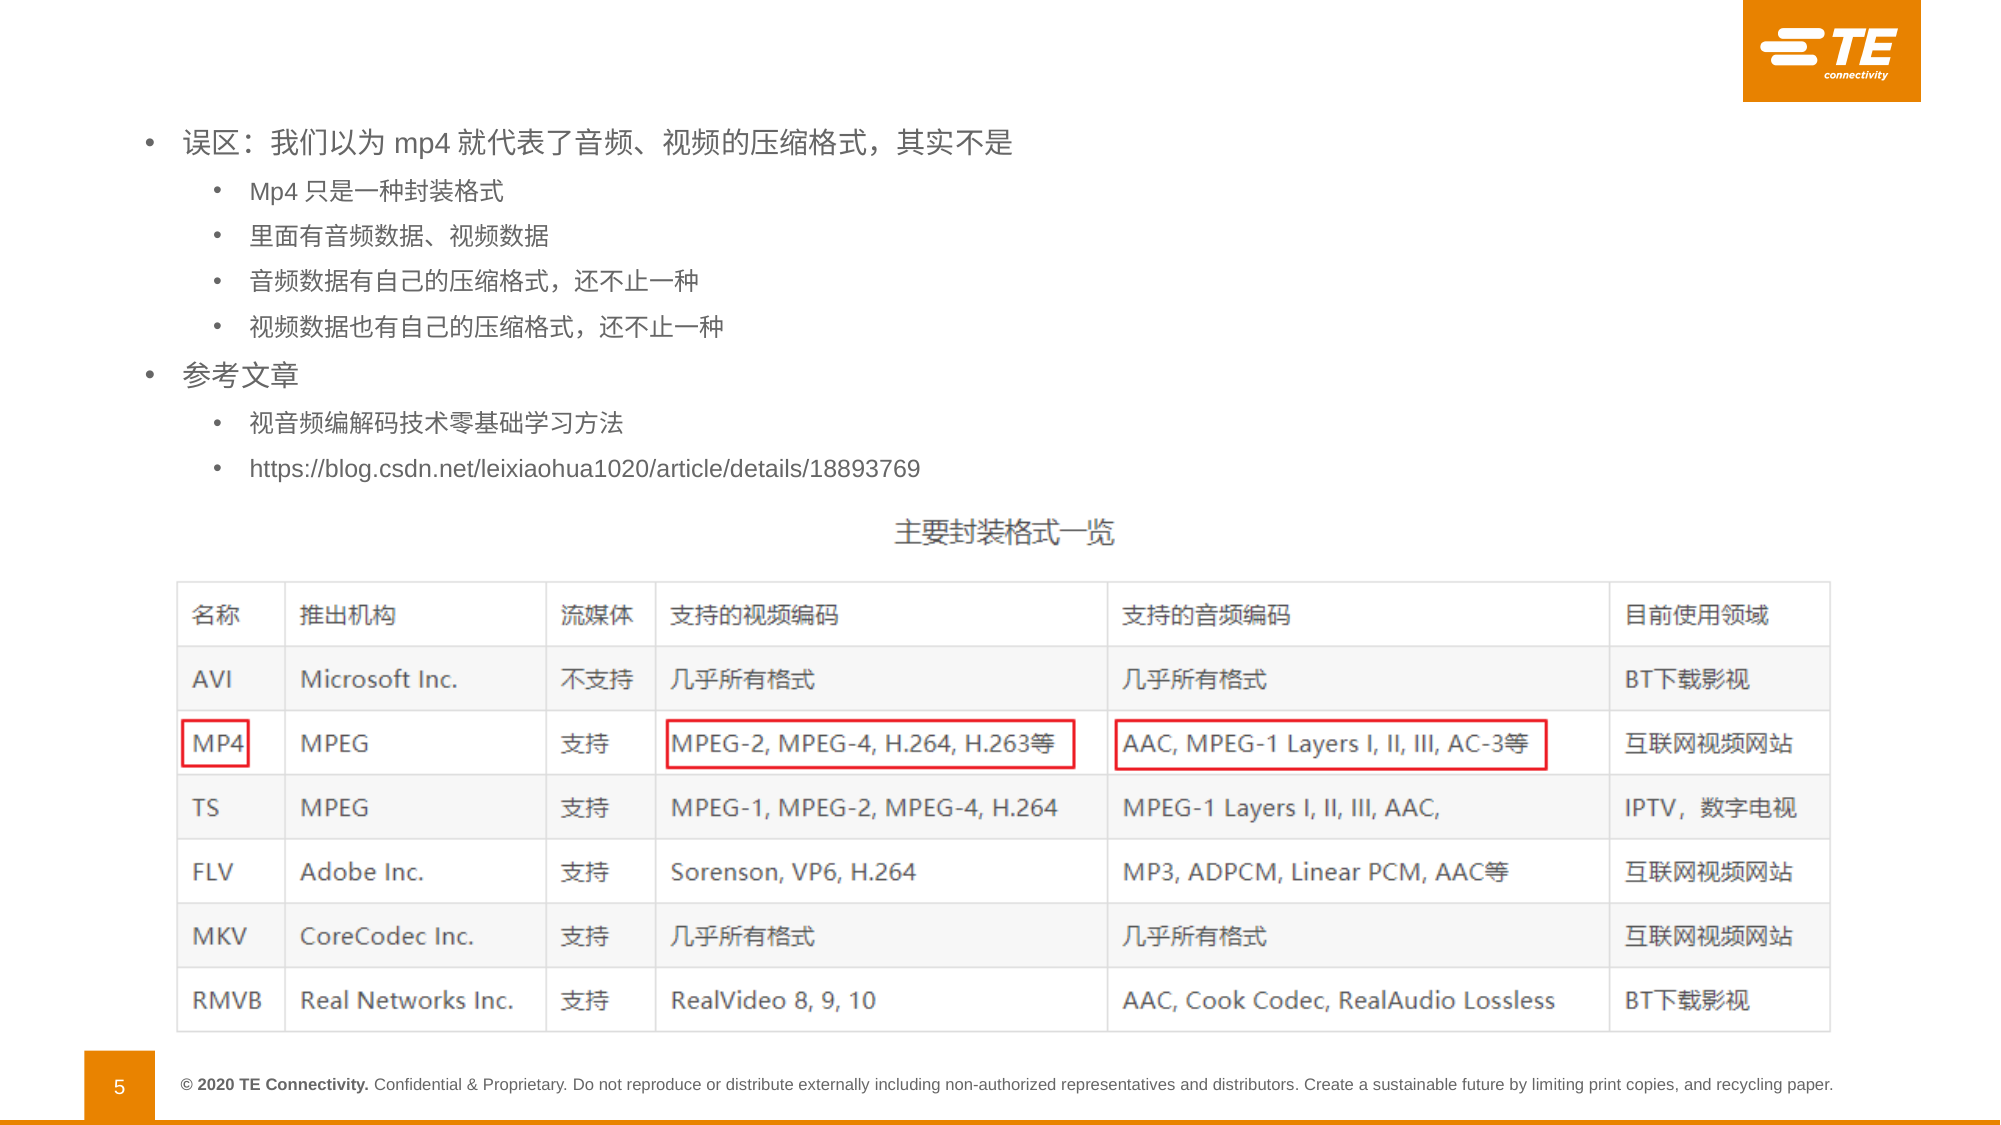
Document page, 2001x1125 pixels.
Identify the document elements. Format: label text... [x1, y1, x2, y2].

picture [161, 500, 1839, 1042]
text_box 误区：我们以为mp4就代表了音频、视频的压缩格式，其实不是 Mp4只是一种封装格式 里面有音频数据、视频数据 音频数据有自己的压缩格式，还不止一种 视频数据也有自己的压缩格式，还不止一种 参考文章 视音频编解码技术零基础学习方法 https://blog.csdn.net/leixiaohua1020/article/details/18893769 [107, 121, 1939, 496]
slide_number 5 [84, 1050, 155, 1121]
picture [1743, 0, 1921, 102]
